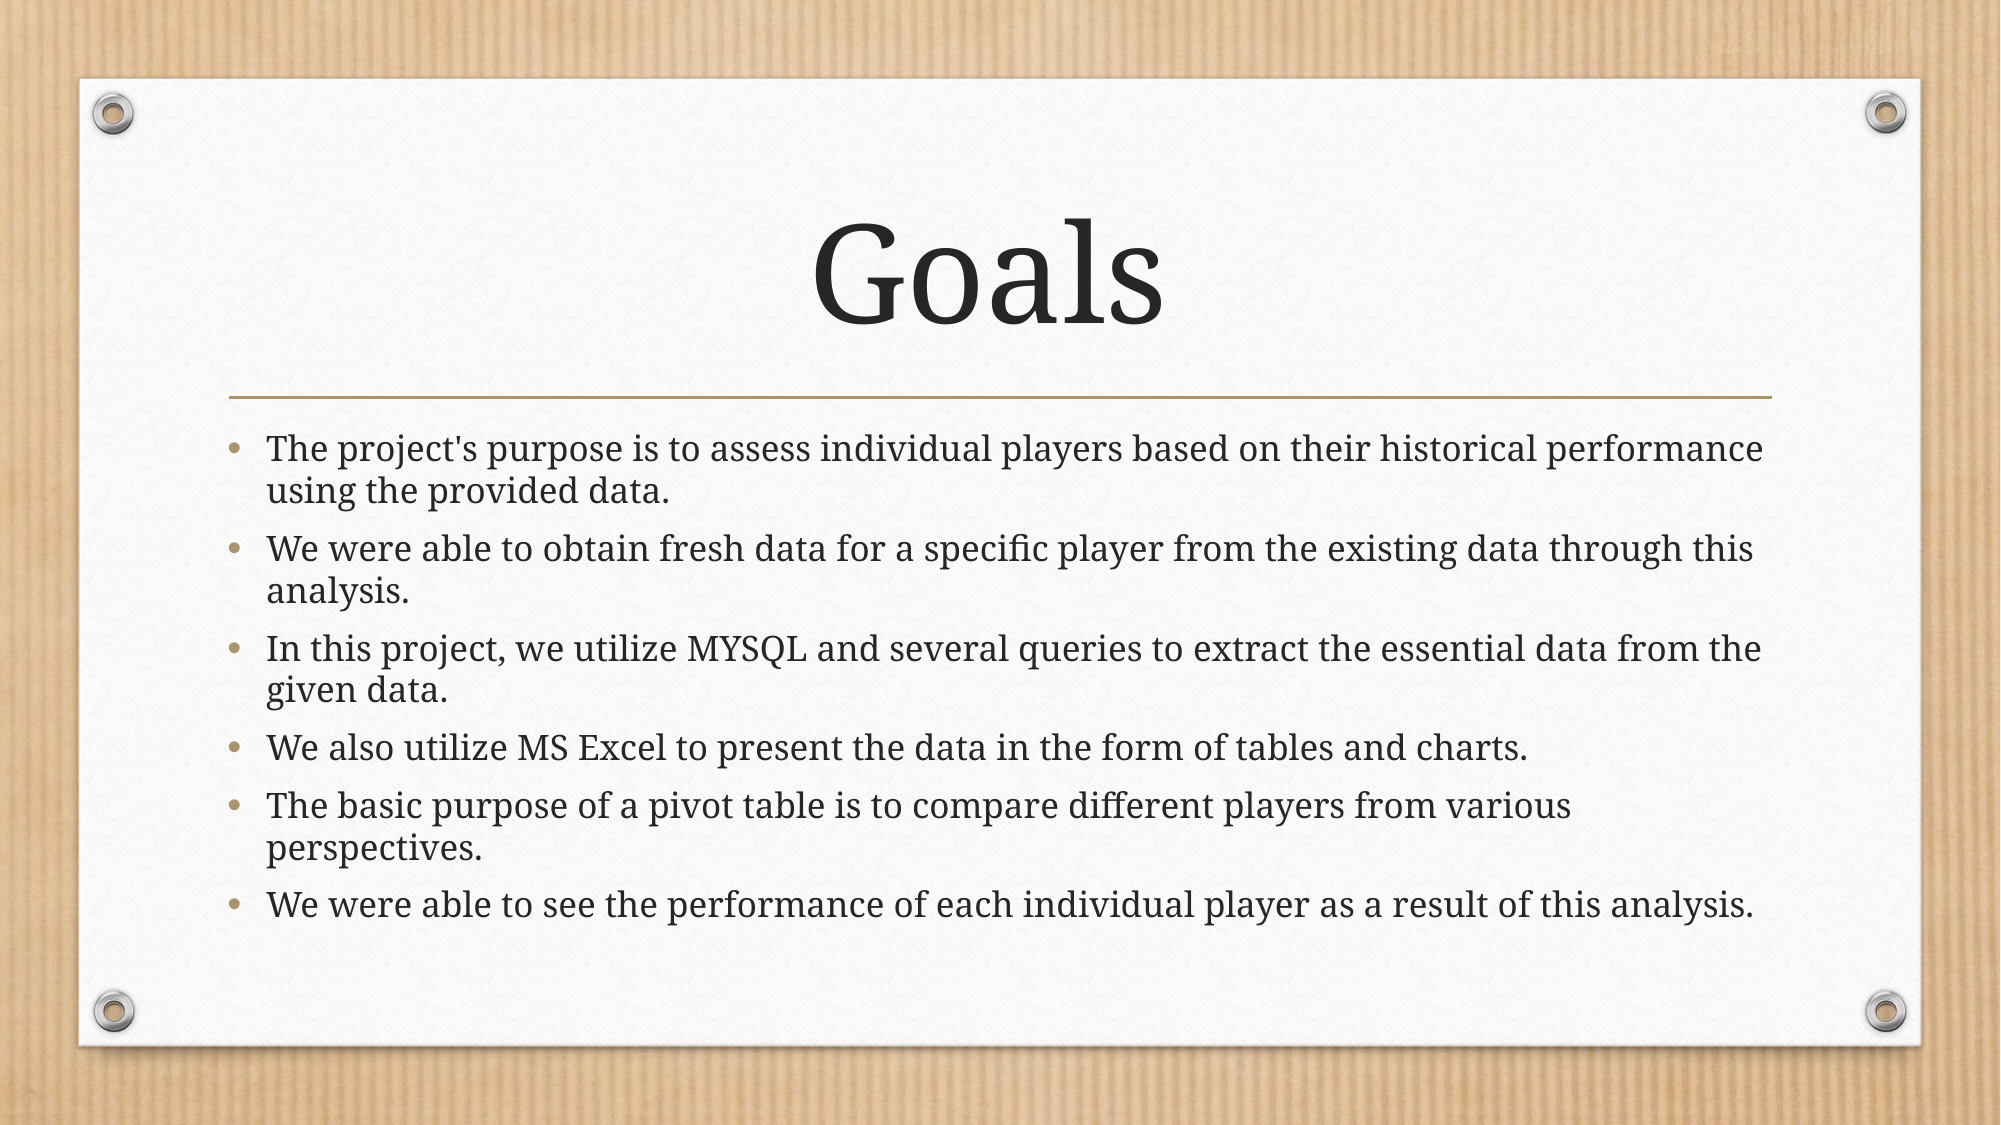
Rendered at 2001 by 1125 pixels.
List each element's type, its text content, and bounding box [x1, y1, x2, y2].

list The project's purpose is to assess individual players based on their historical performance using the provided data. We were able to obtain fresh data for a specific player from the existing data through this analysis. In this project, we utilize MYSQL and several queries to extract the essential data from the given data. We also utilize MS Excel to present the data in the form of tables and charts. The basic purpose of a pivot table is to compare different players from various perspectives. We were able to see the performance of each individual player as a result of this analysis. [212, 419, 1788, 964]
title Goals [212, 161, 1788, 375]
picture [0, 0, 2001, 1125]
